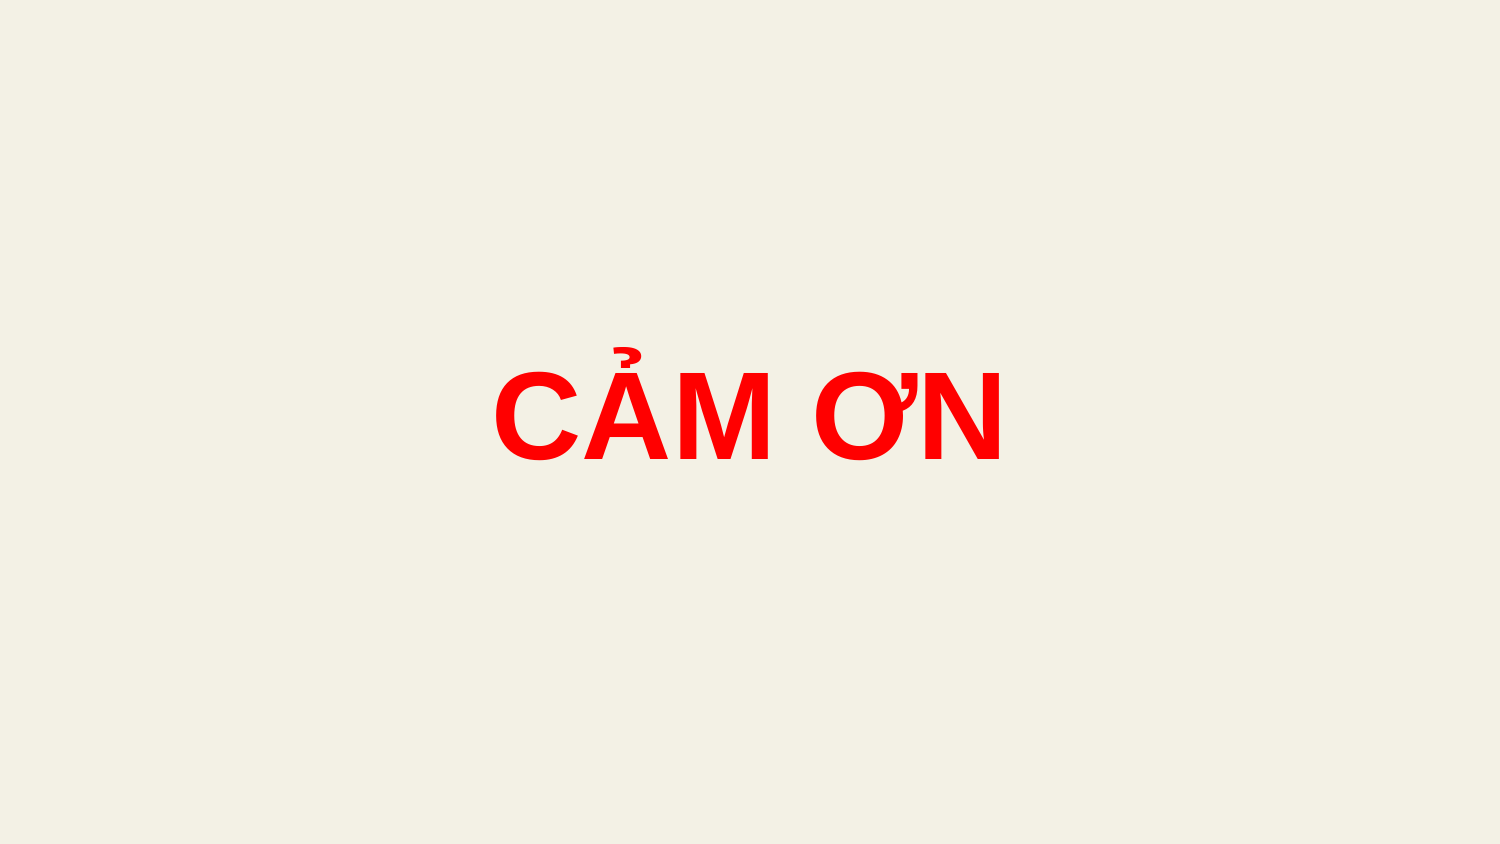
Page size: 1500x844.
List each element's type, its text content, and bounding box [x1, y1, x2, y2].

text_box CẢM ƠN [372, 327, 1128, 493]
